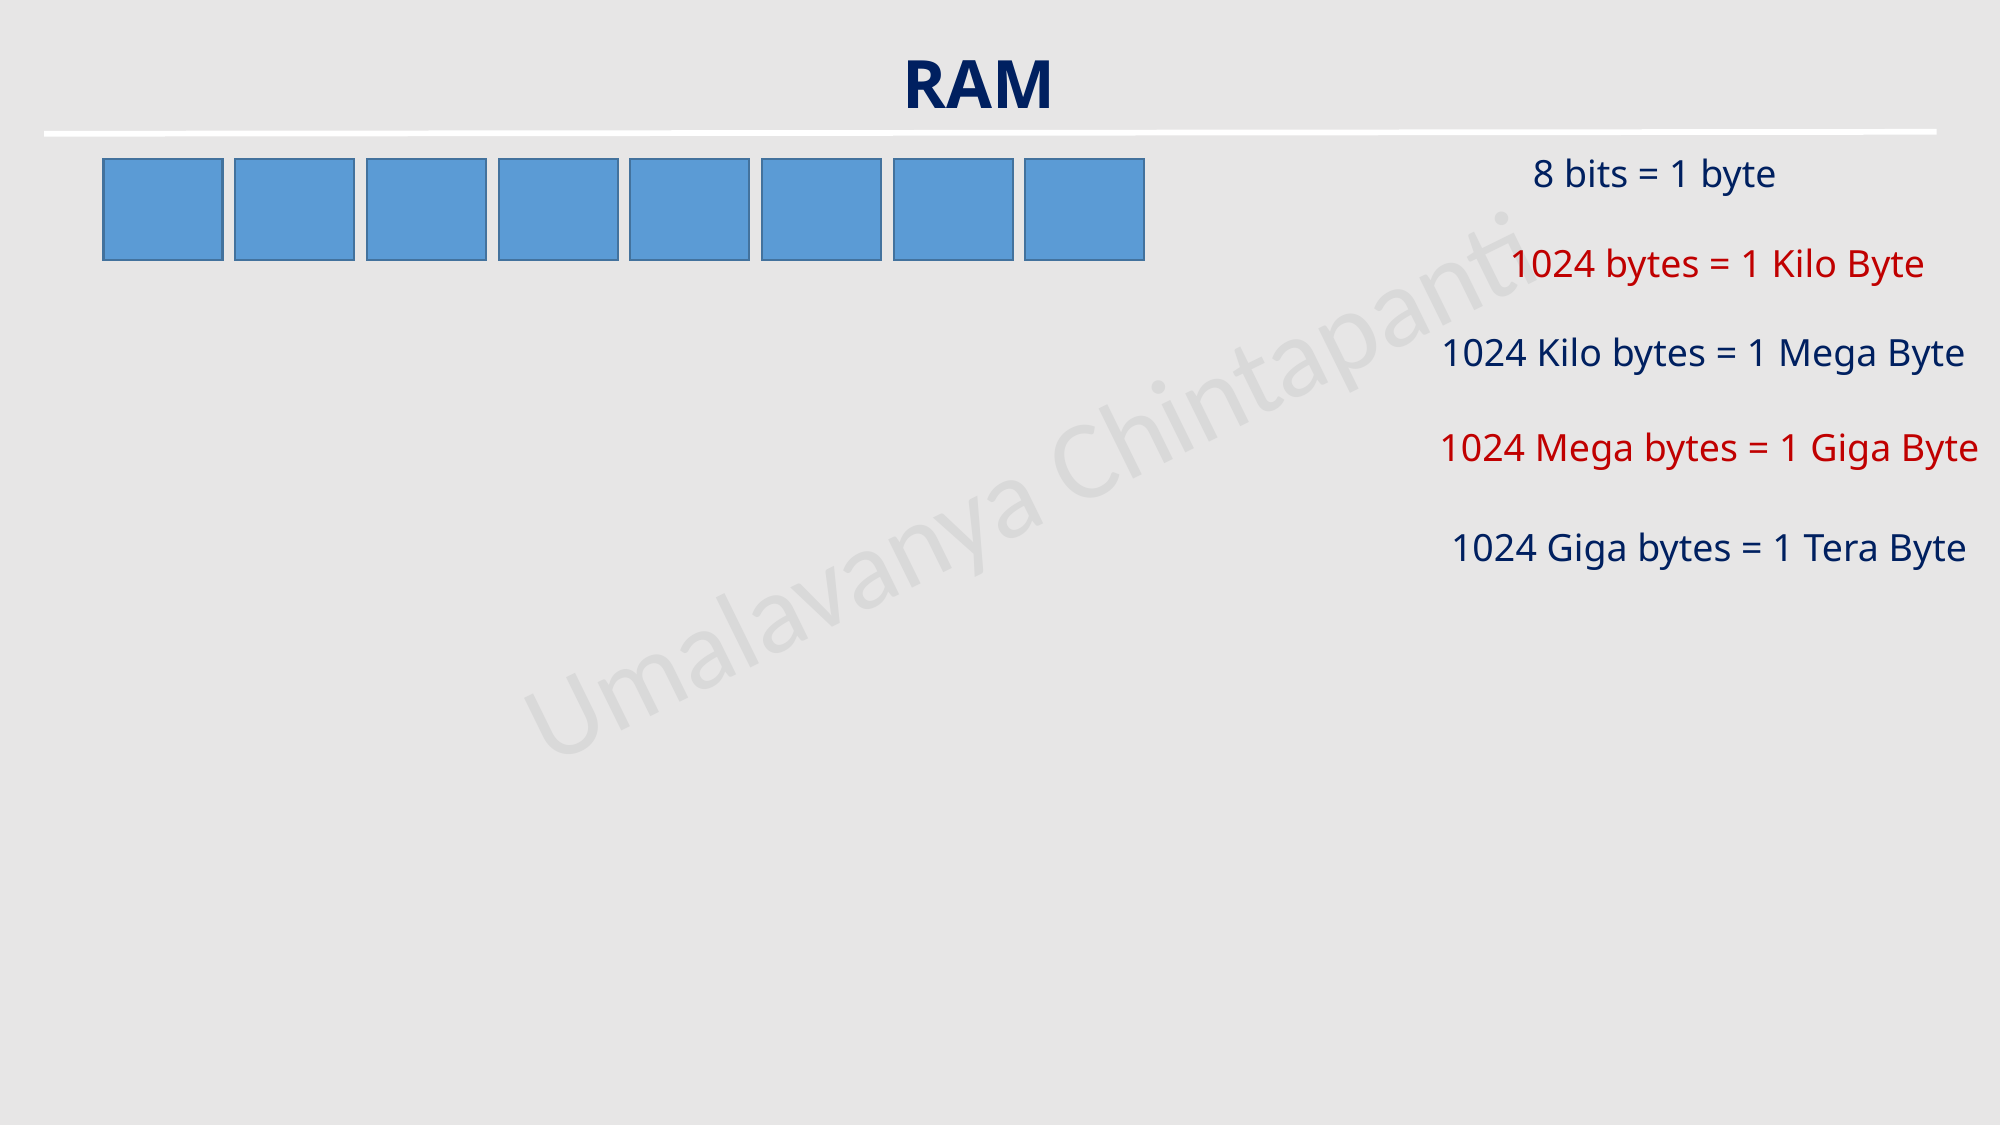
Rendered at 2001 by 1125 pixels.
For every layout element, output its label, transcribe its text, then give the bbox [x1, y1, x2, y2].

text_box [366, 158, 487, 261]
text_box 1024 bytes = 1 Kilo Byte [1494, 232, 1941, 293]
text_box 1024 Mega bytes = 1 Giga Byte [1424, 416, 1995, 476]
text_box [234, 158, 355, 261]
text_box 1024 Kilo bytes = 1 Mega Byte [1426, 321, 1981, 382]
text_box [102, 158, 224, 261]
text_box [761, 158, 882, 261]
text_box [629, 158, 750, 261]
text_box [498, 158, 619, 261]
text_box 1024 Giga bytes = 1 Tera Byte [1436, 517, 1983, 577]
text_box RAM [24, 34, 1933, 130]
text_box [893, 158, 1014, 261]
text_box 8 bits = 1 byte [1518, 142, 1792, 203]
text_box [1024, 158, 1145, 261]
